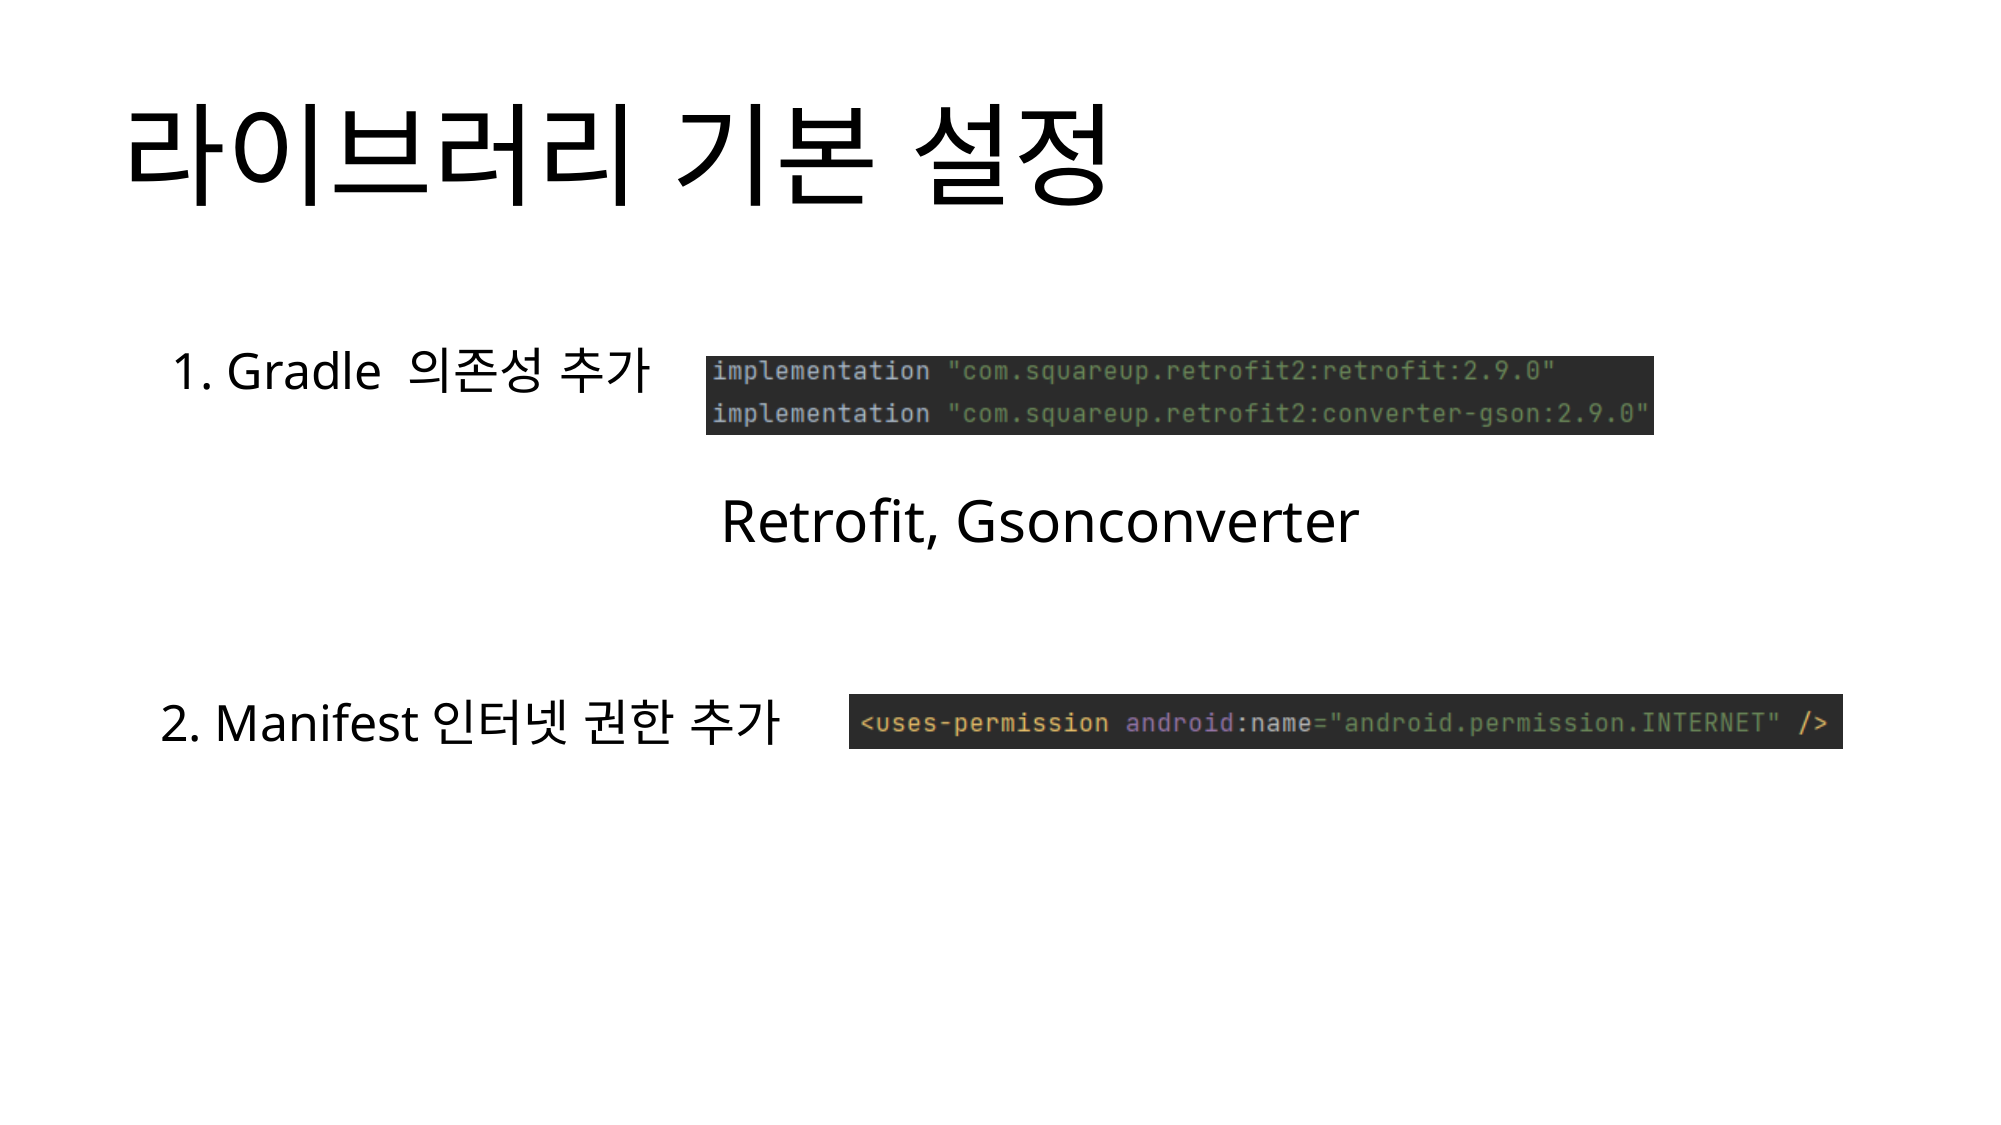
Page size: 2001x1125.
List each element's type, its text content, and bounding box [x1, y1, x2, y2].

text_box 1. Gradle 의존성 추가 [157, 331, 693, 407]
text_box 2. Manifest인터넷 권한 추가 [145, 683, 832, 759]
text_box Retrofit, Gsonconverter [706, 476, 1467, 562]
picture [848, 694, 1843, 749]
text_box 라이브러리 기본 설정 [108, 77, 1180, 228]
picture [706, 356, 1654, 435]
